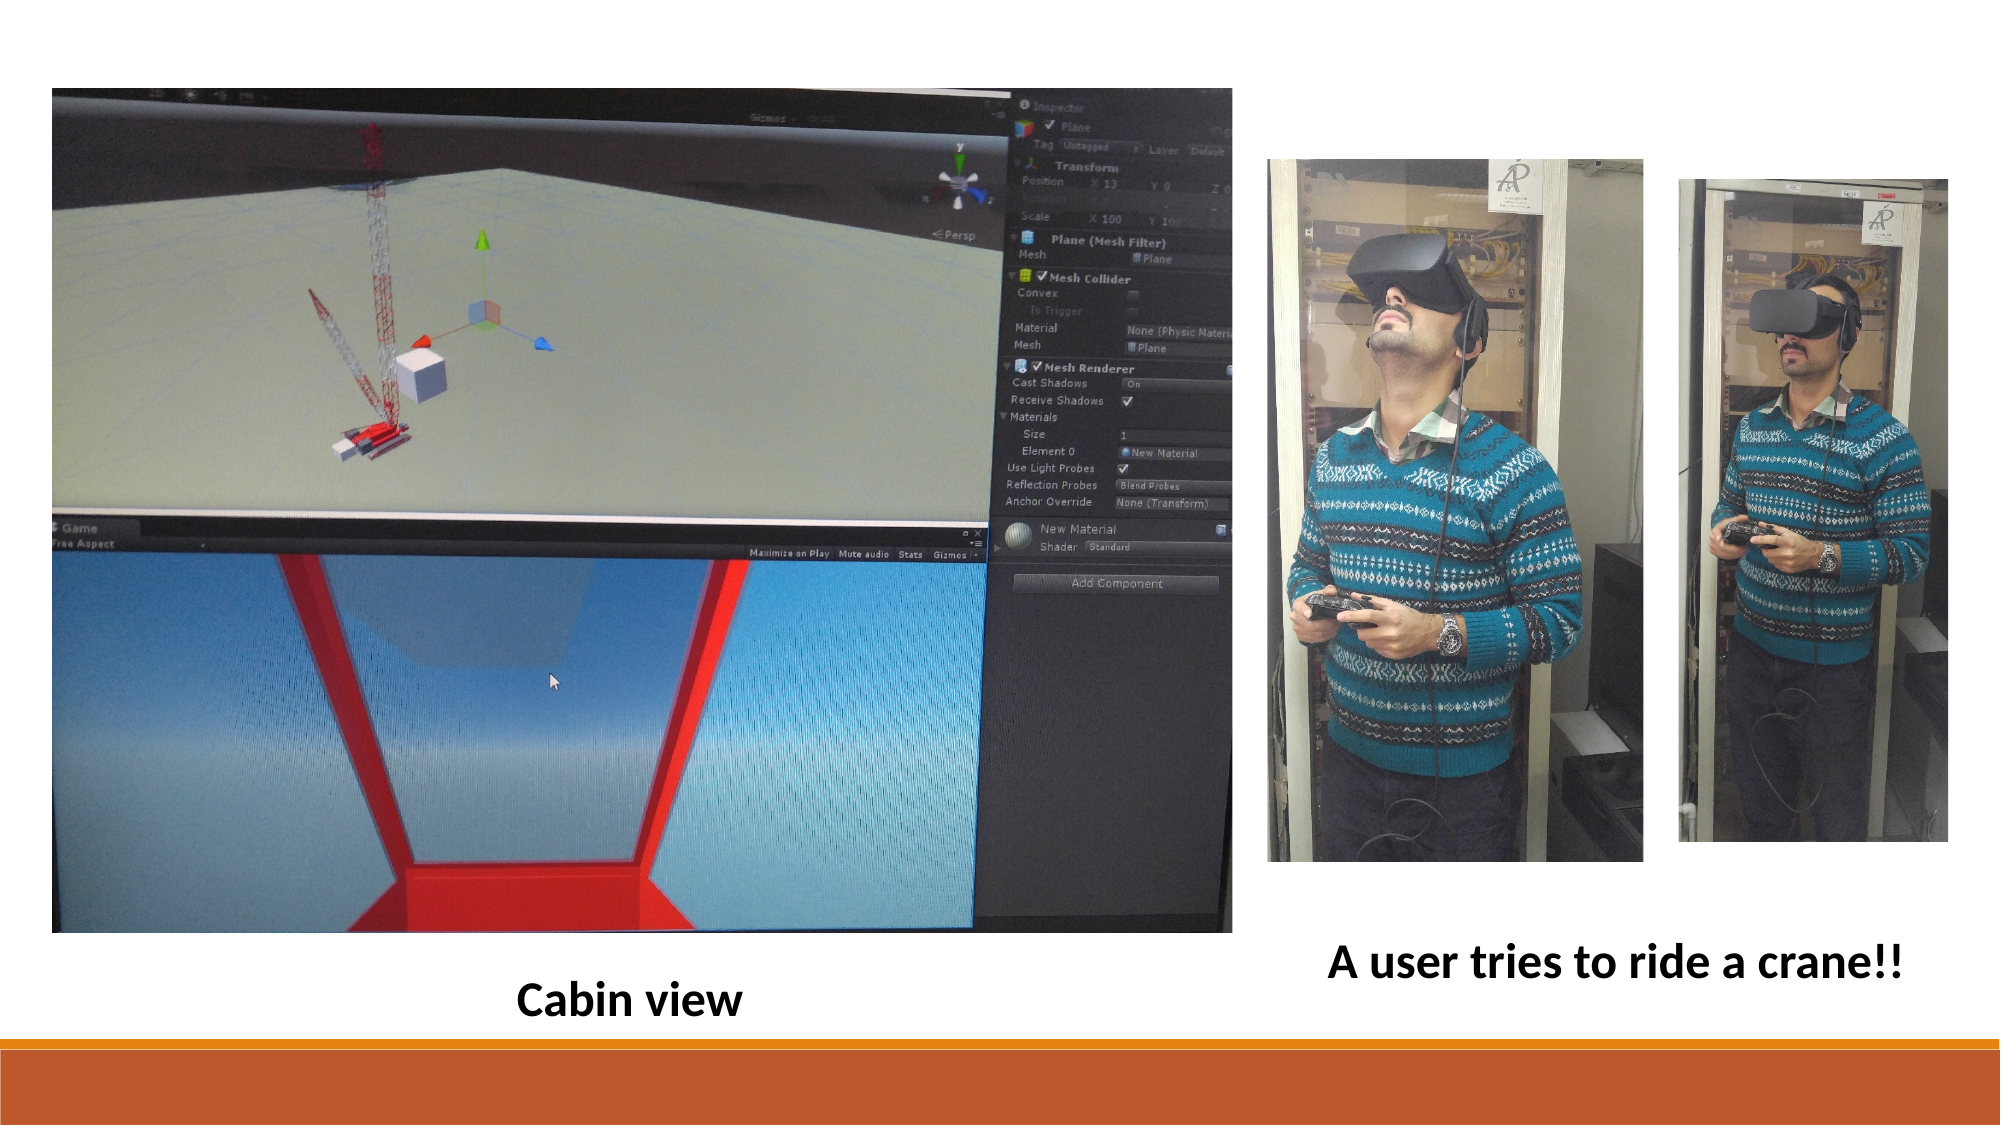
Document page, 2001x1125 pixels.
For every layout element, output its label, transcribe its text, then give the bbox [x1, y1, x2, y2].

text_box Cabin view [502, 958, 950, 1034]
picture [51, 87, 1233, 934]
text_box A user tries to ride a crane!! [1312, 920, 1974, 996]
picture [1677, 178, 1949, 843]
picture [1266, 158, 1644, 863]
